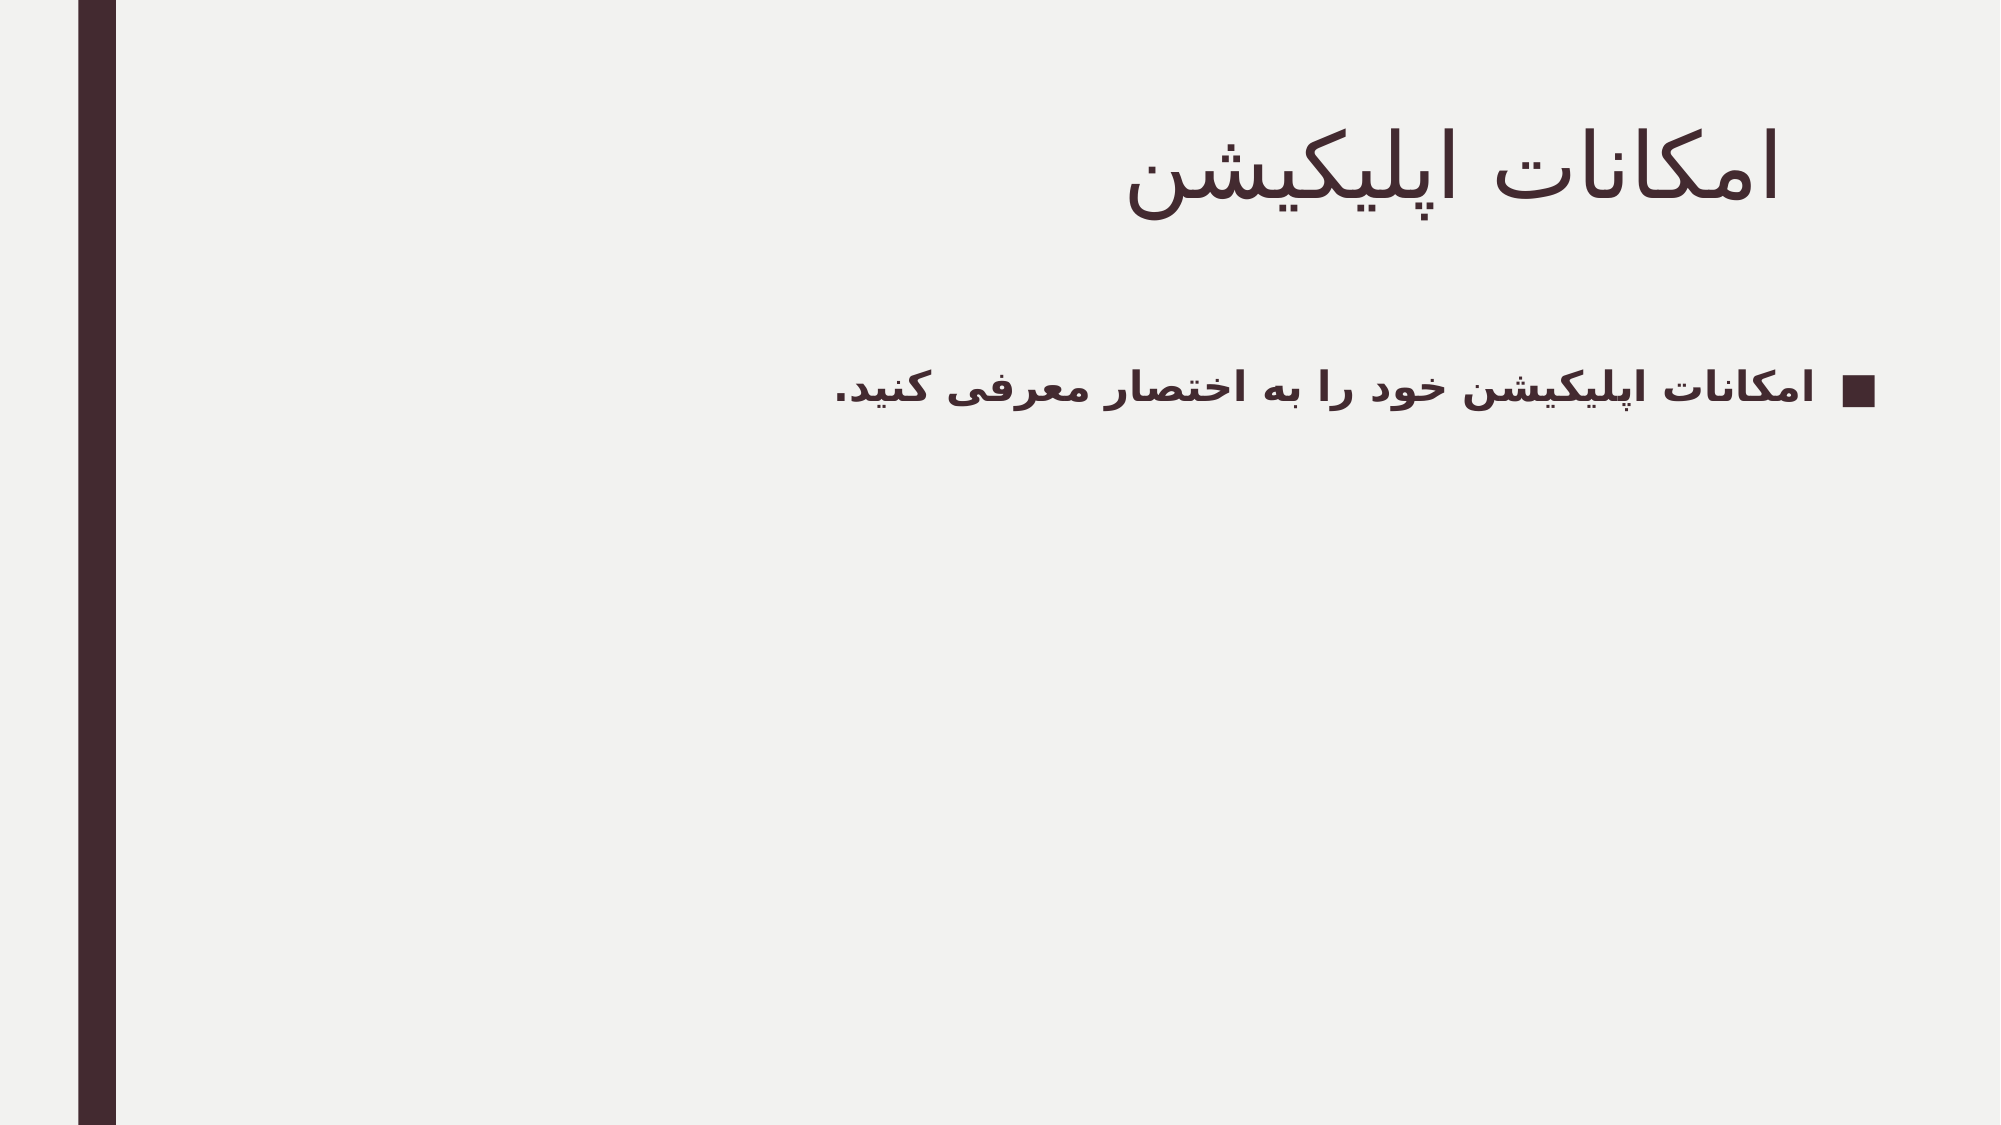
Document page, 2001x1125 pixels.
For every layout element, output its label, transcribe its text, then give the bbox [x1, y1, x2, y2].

list امکانات اپلیکیشن خود را به اختصار معرفی کنید. [319, 356, 1895, 944]
title امکانات اپلیکیشن [225, 112, 1800, 357]
